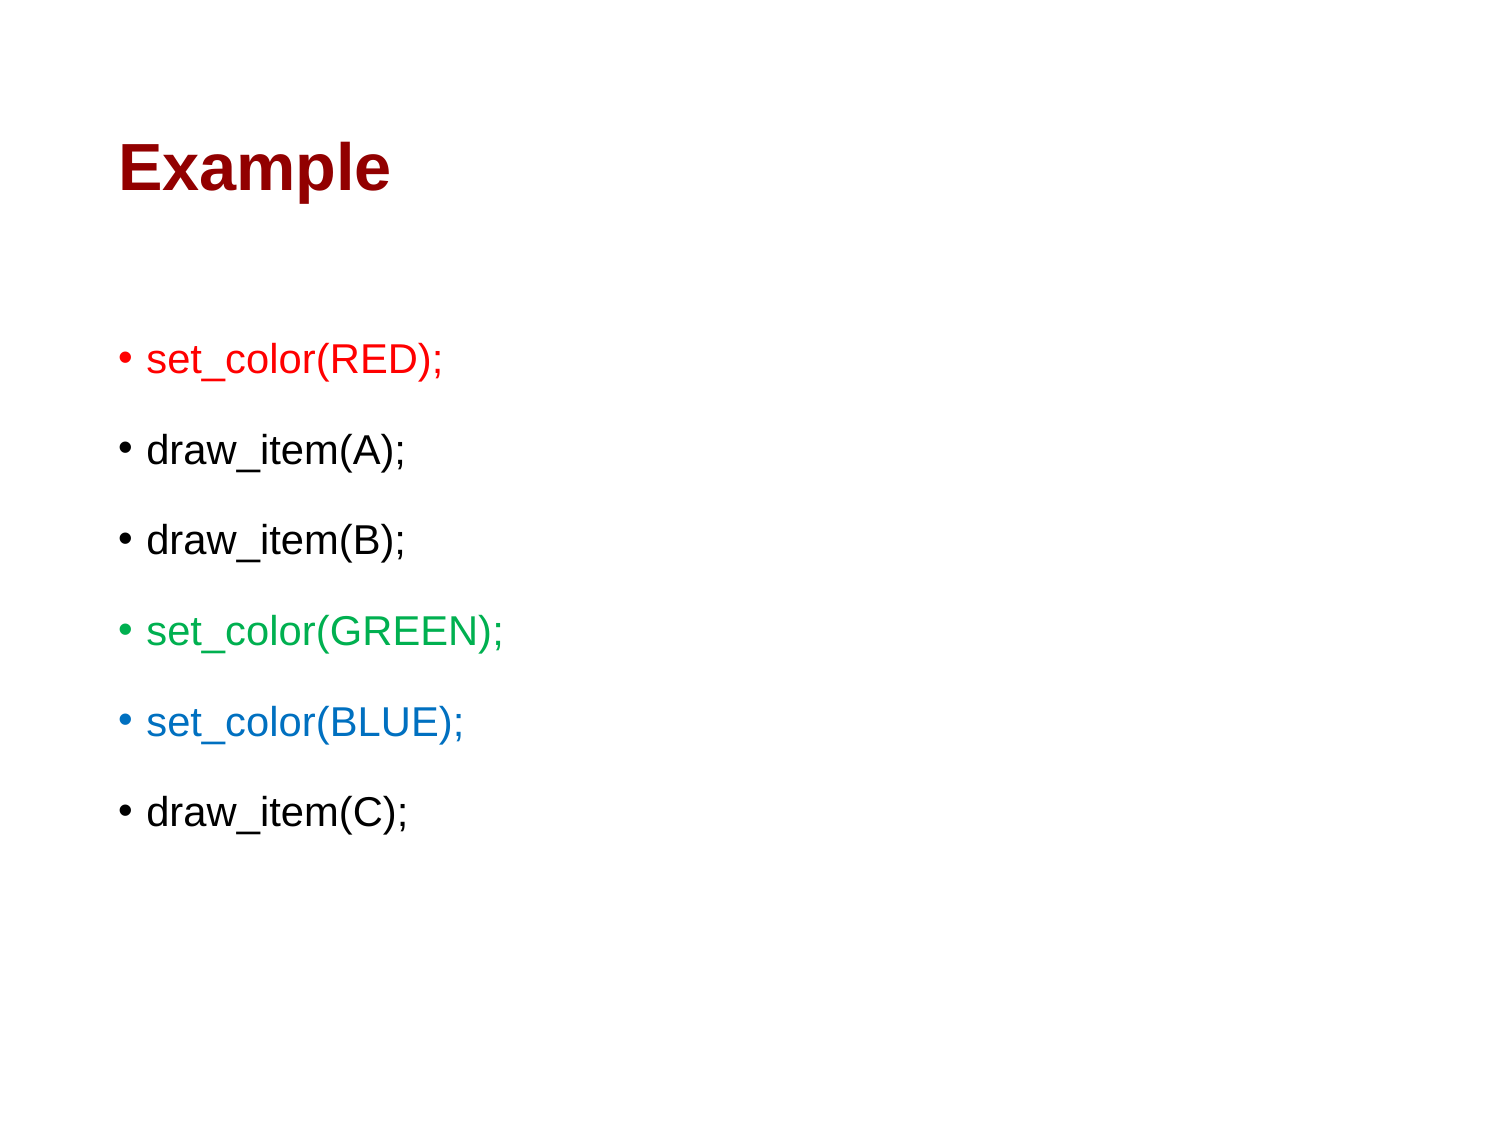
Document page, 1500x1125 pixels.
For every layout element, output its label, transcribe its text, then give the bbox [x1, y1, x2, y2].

list set_color(RED); draw_item(A); draw_item(B); set_color(GREEN); set_color(BLUE); draw_item(C); [103, 299, 1397, 1014]
title Example [103, 59, 1397, 278]
